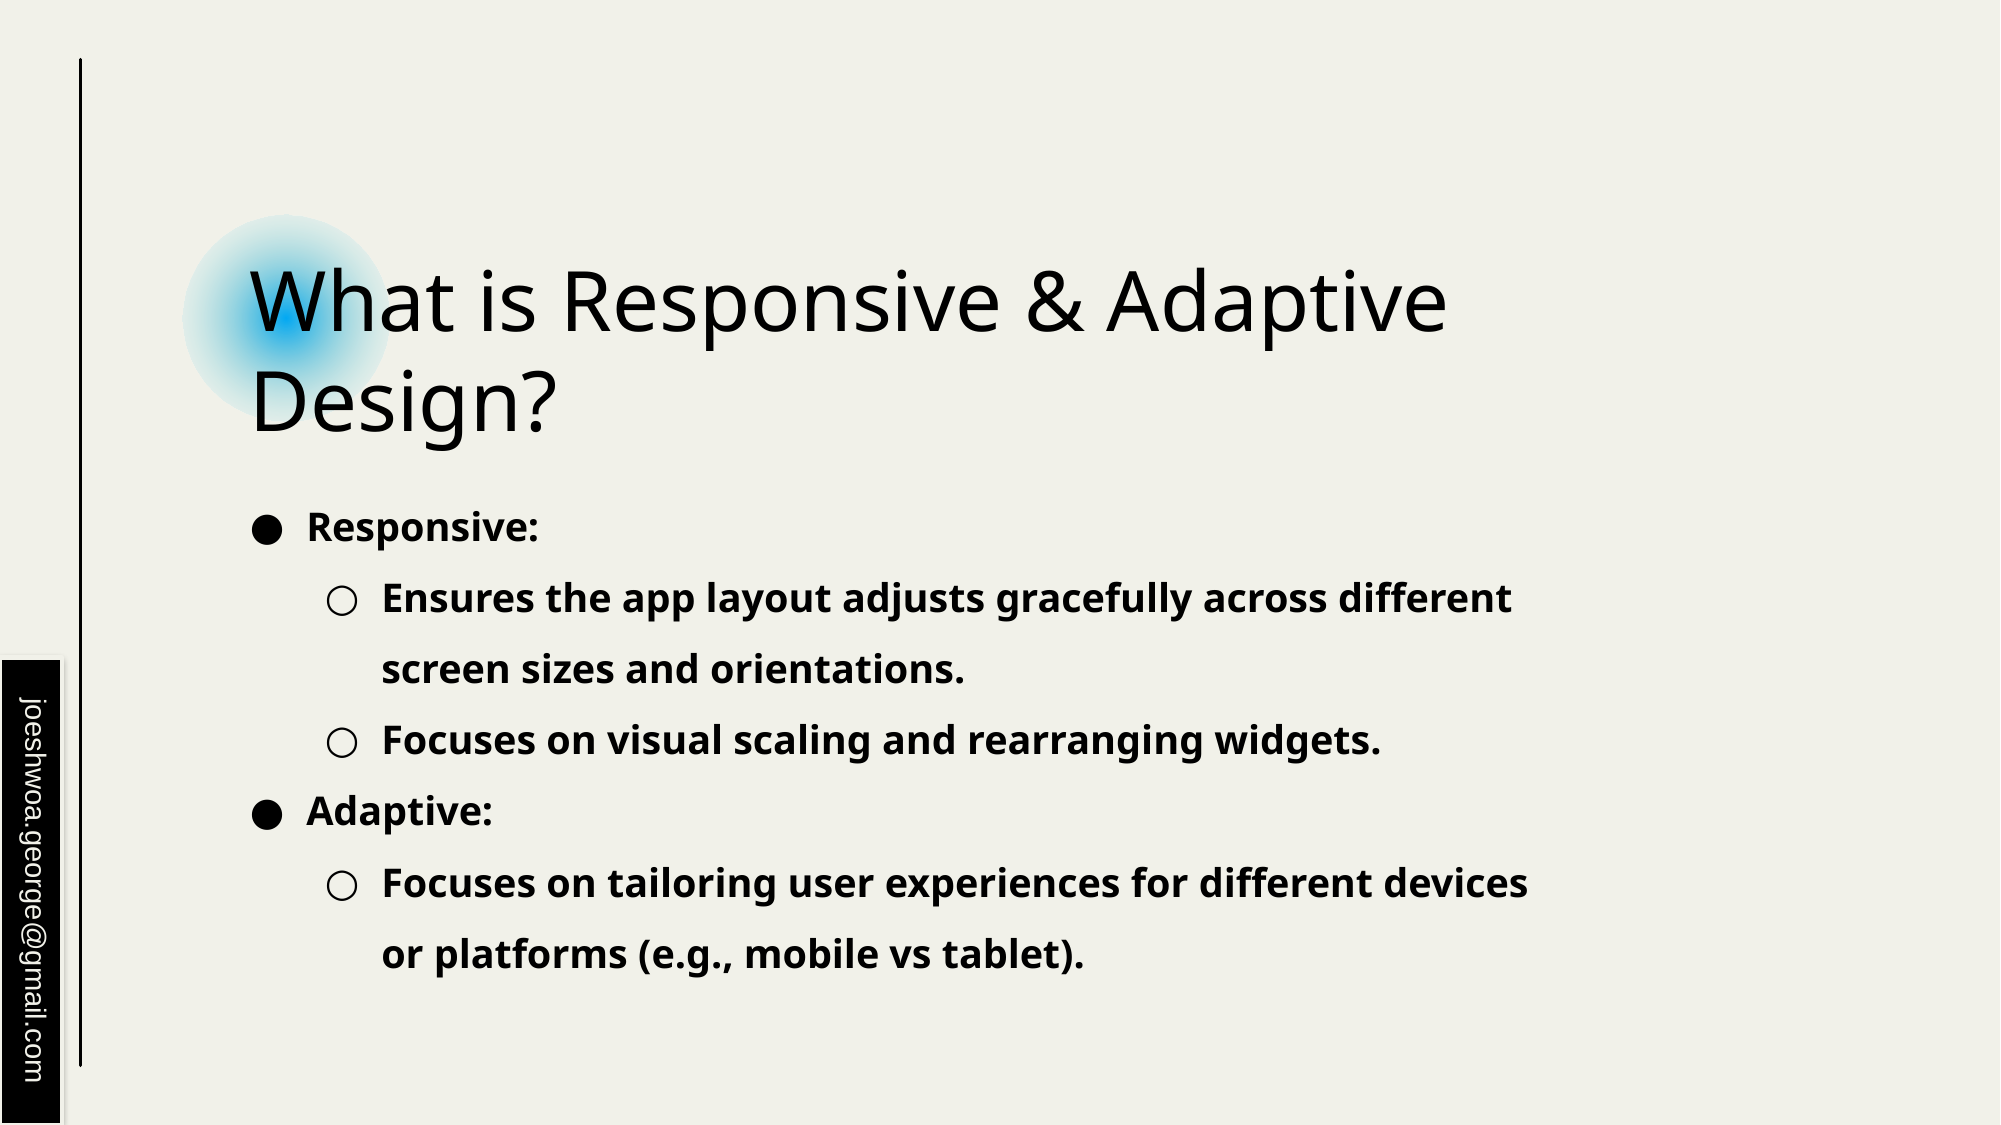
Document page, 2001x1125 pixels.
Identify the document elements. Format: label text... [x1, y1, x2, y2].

title What is Responsive & Adaptive Design? [229, 285, 1589, 411]
text_box [182, 214, 384, 405]
text_box [240, 411, 332, 422]
list Responsive: Ensures the app layout adjusts gracefully across different screen sizes and orientations. Focuses on visual scaling and rearranging widgets. Adaptive: Focuses on tailoring user experiences for different devices or platforms (e.g., mobile vs tablet). [229, 457, 1589, 867]
text_box joeshwoa.george@gmail.com [0, 655, 64, 1125]
